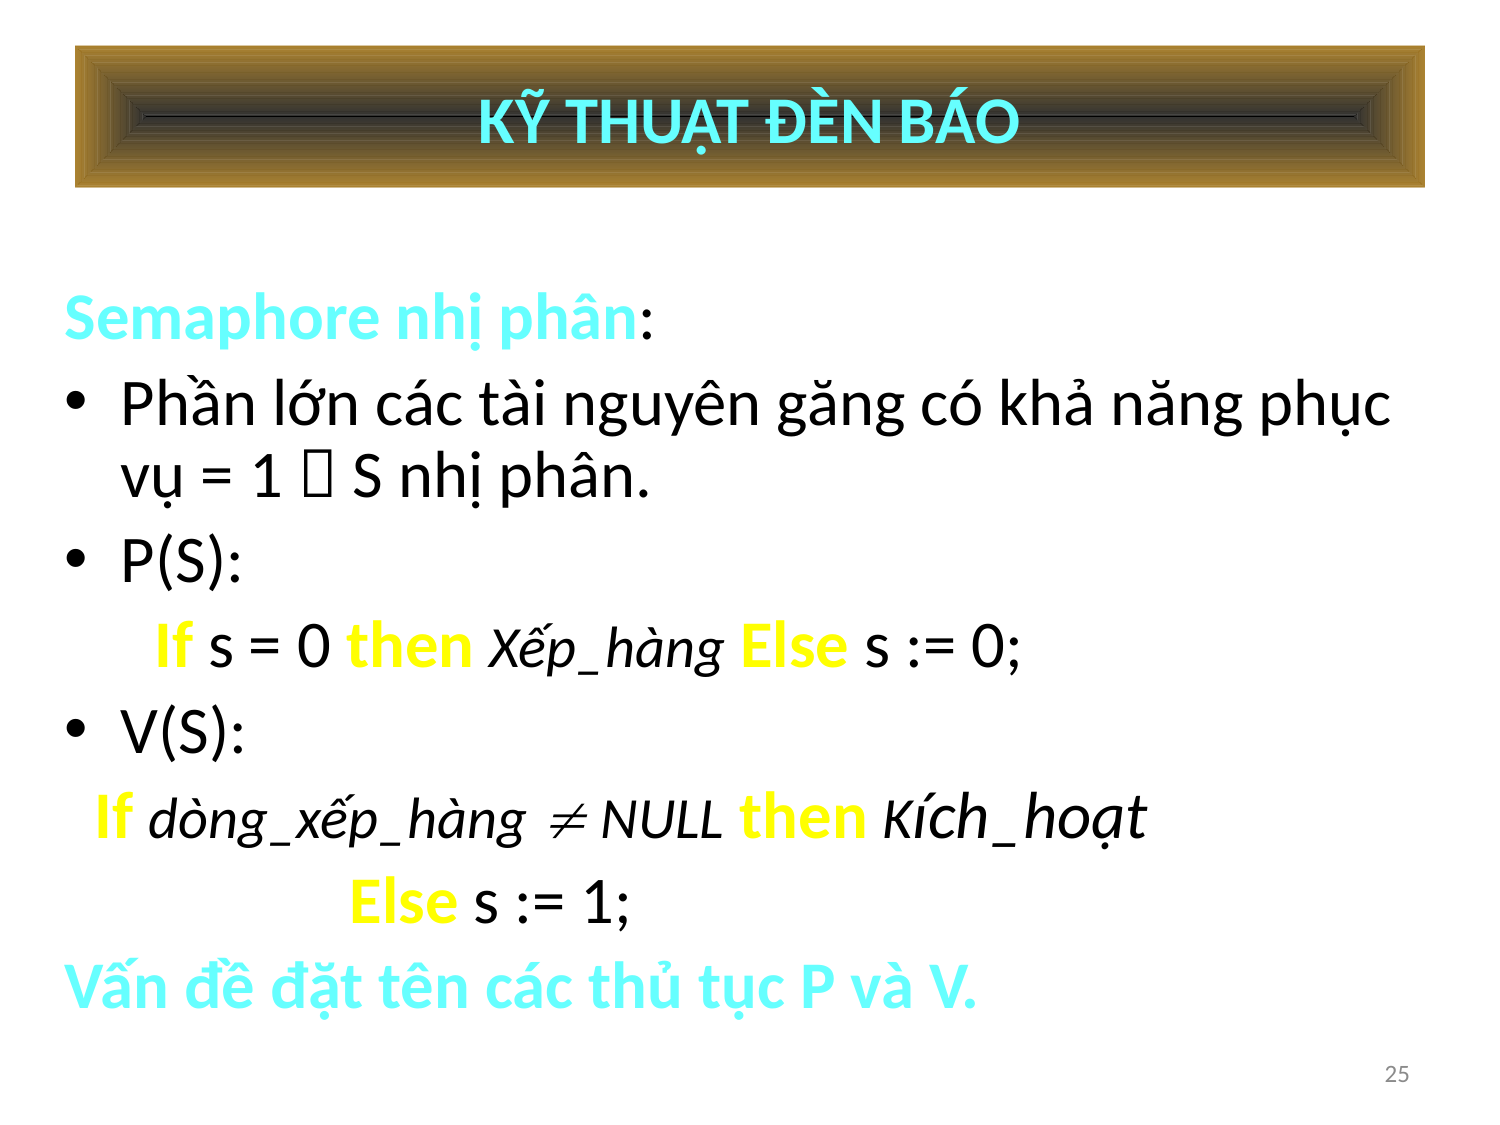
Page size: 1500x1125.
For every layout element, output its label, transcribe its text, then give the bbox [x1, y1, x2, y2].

list Semaphore nhị phân: Phần lớn các tài nguyên găng có khả năng phục vụ = 1  S nhị phân. P(S): If s = 0 then Xếp_hàng Else s := 0; V(S): If dòng_xếp_hàng  NULL then Kích_hoạt Else s := 1; Vấn đề đặt tên các thủ tục P và V. [49, 275, 1451, 1075]
slide_number 25 [1074, 1075, 1425, 1103]
title KỸ THUẬT ĐÈN BÁO [75, 45, 1425, 188]
